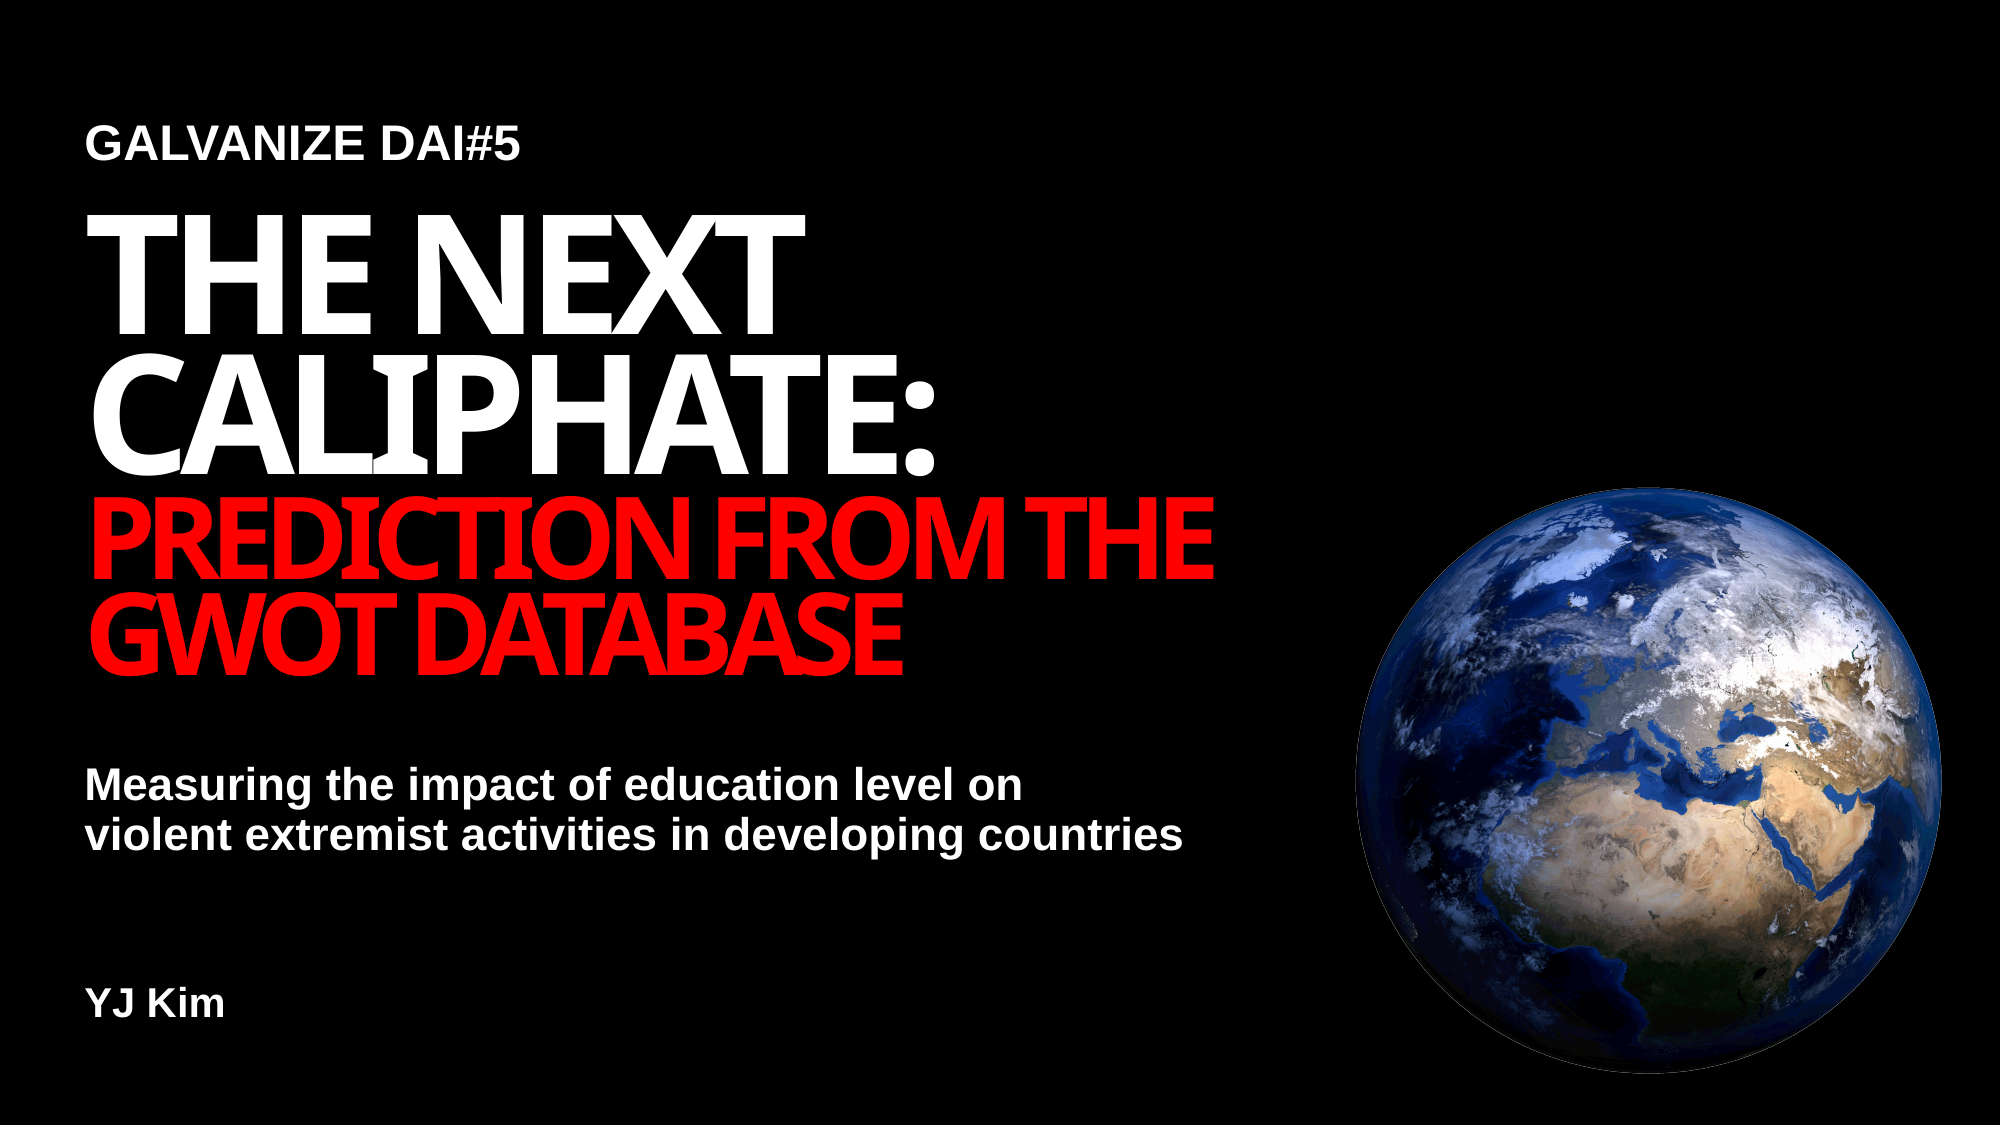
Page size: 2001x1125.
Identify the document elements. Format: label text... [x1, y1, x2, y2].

picture [1317, 449, 1980, 1112]
text_box YJ Kim [84, 981, 778, 1069]
text_box THE NEXT CALIPHATE: PREDICTION FROM THE GWOT DATABASE [84, 222, 1323, 691]
text_box GALVANIZE DAI#5 [84, 117, 591, 163]
text_box Measuring the impact of education level on violent extremist activities in developing countries [84, 761, 1257, 883]
